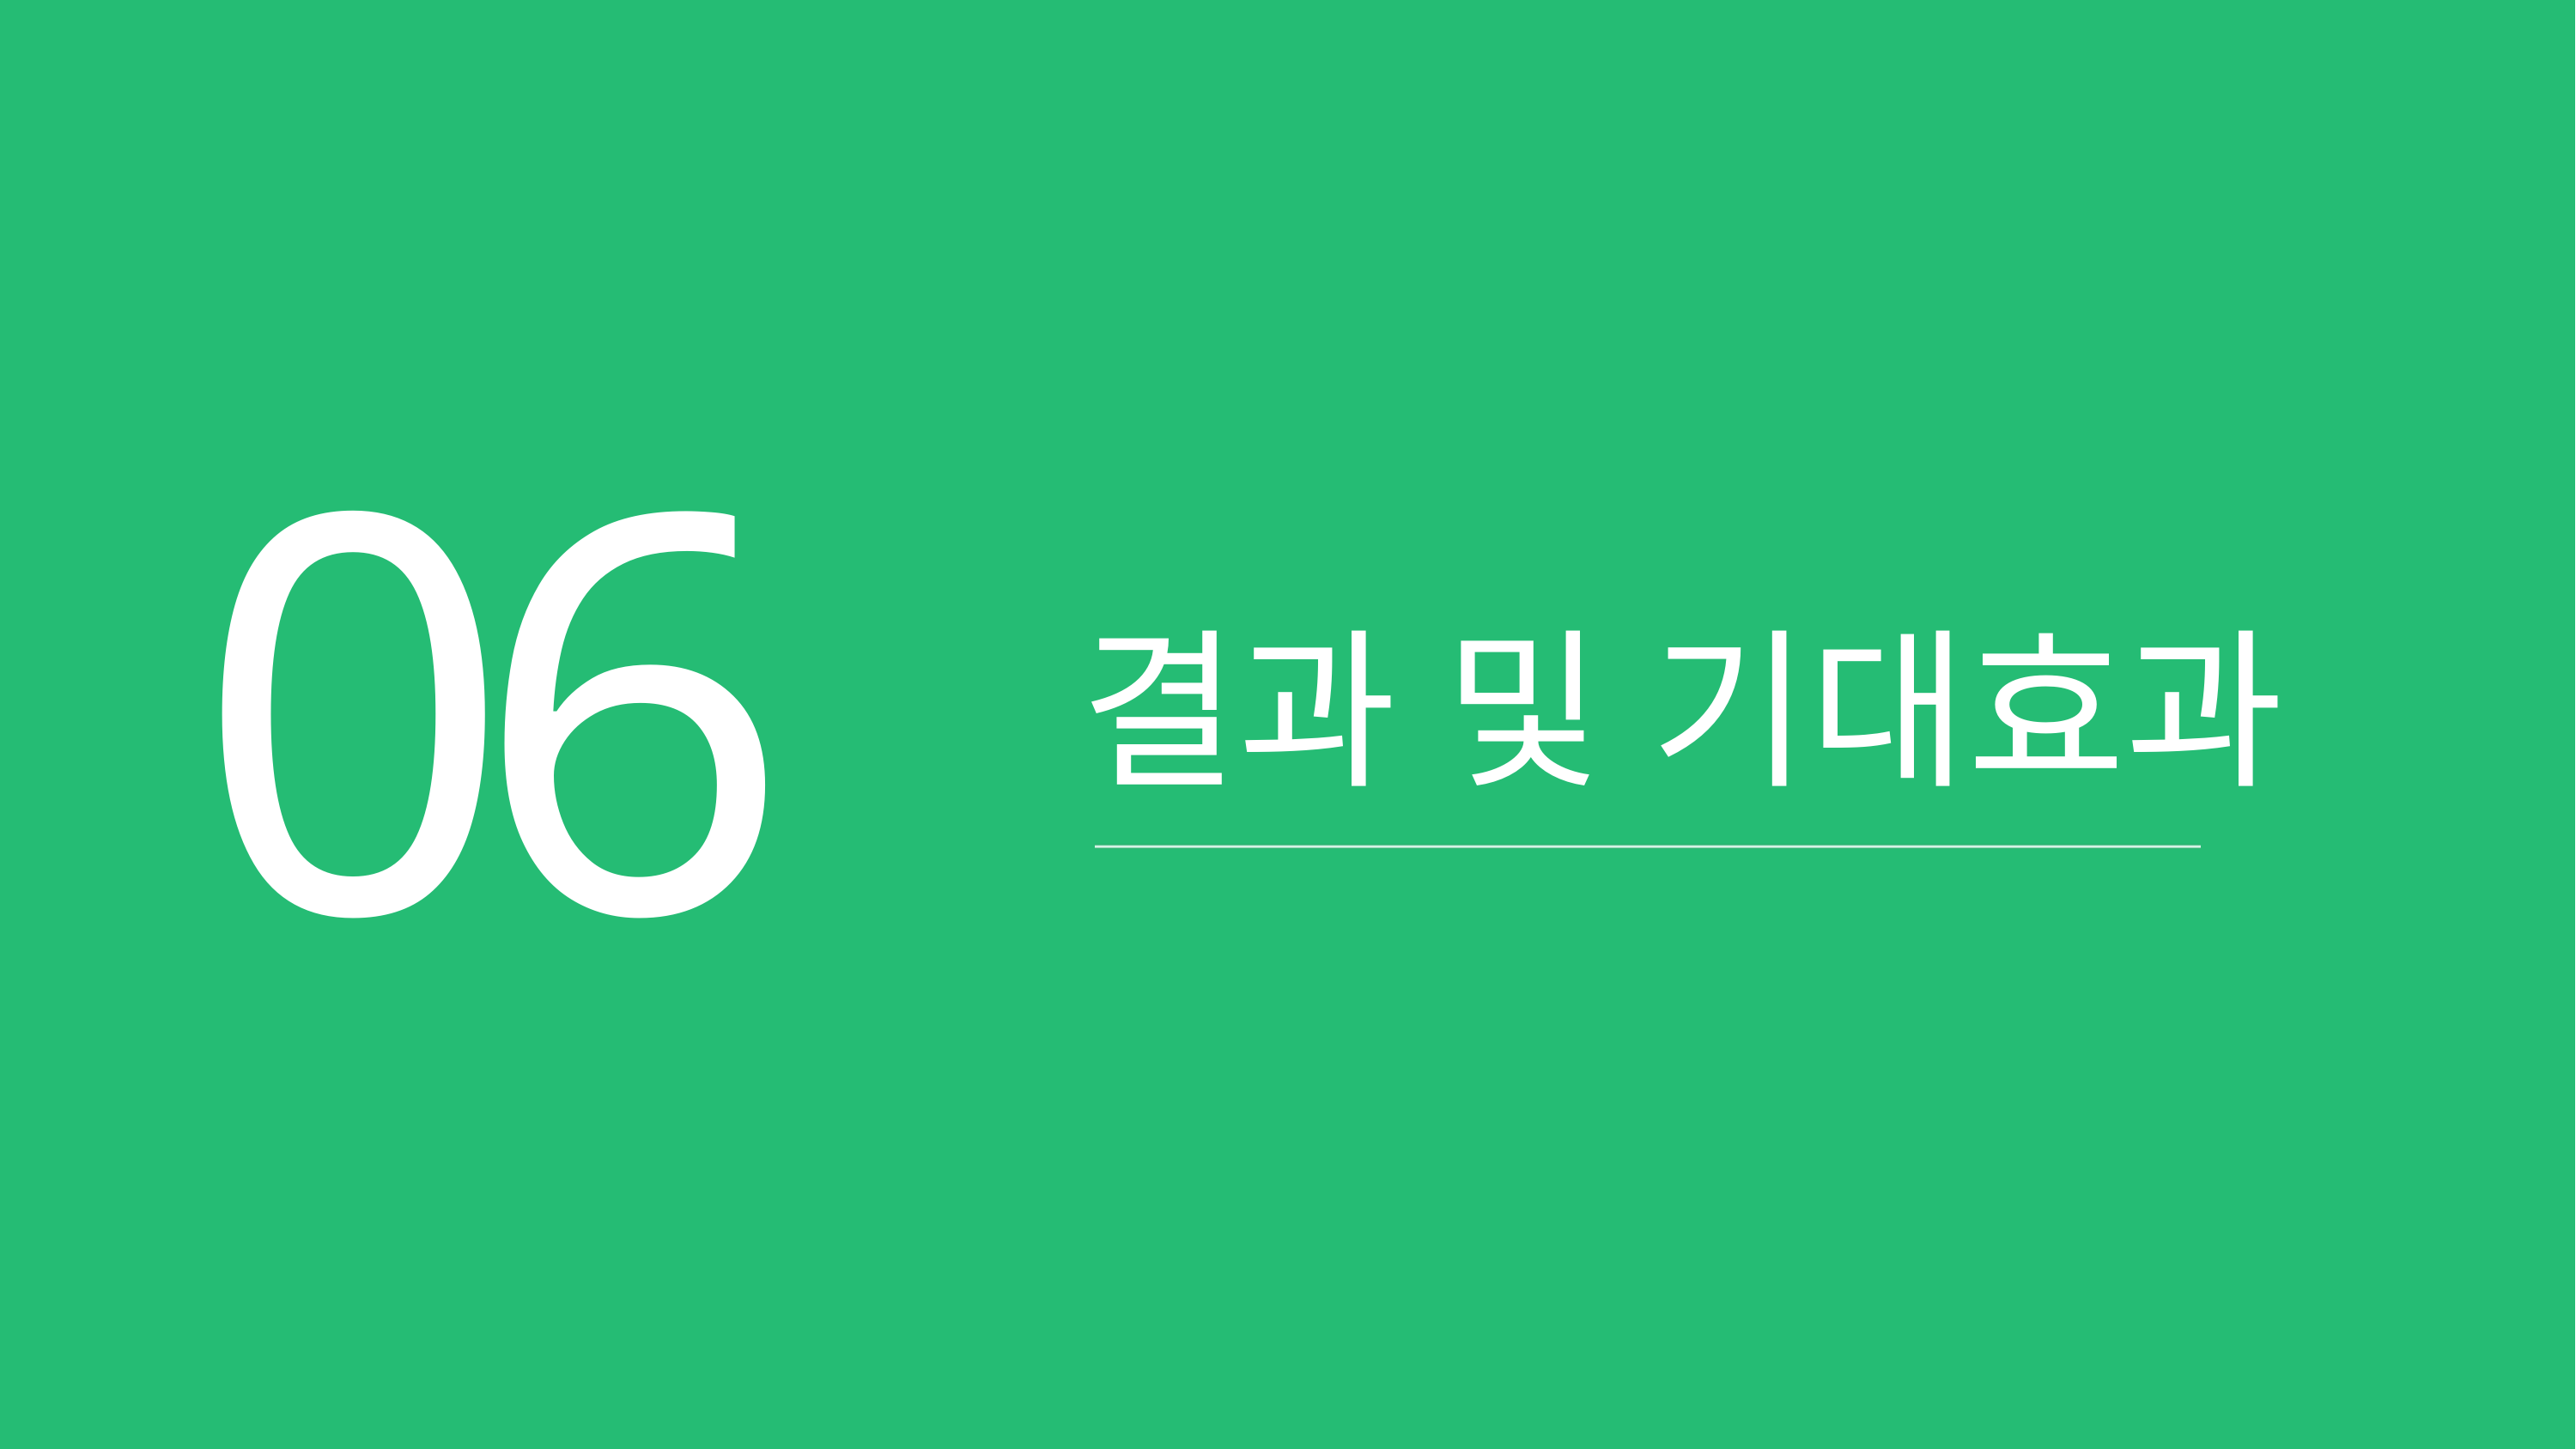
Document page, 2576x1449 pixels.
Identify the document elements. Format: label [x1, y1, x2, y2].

text_box [0, 0, 2575, 1449]
picture [1094, 841, 2201, 852]
